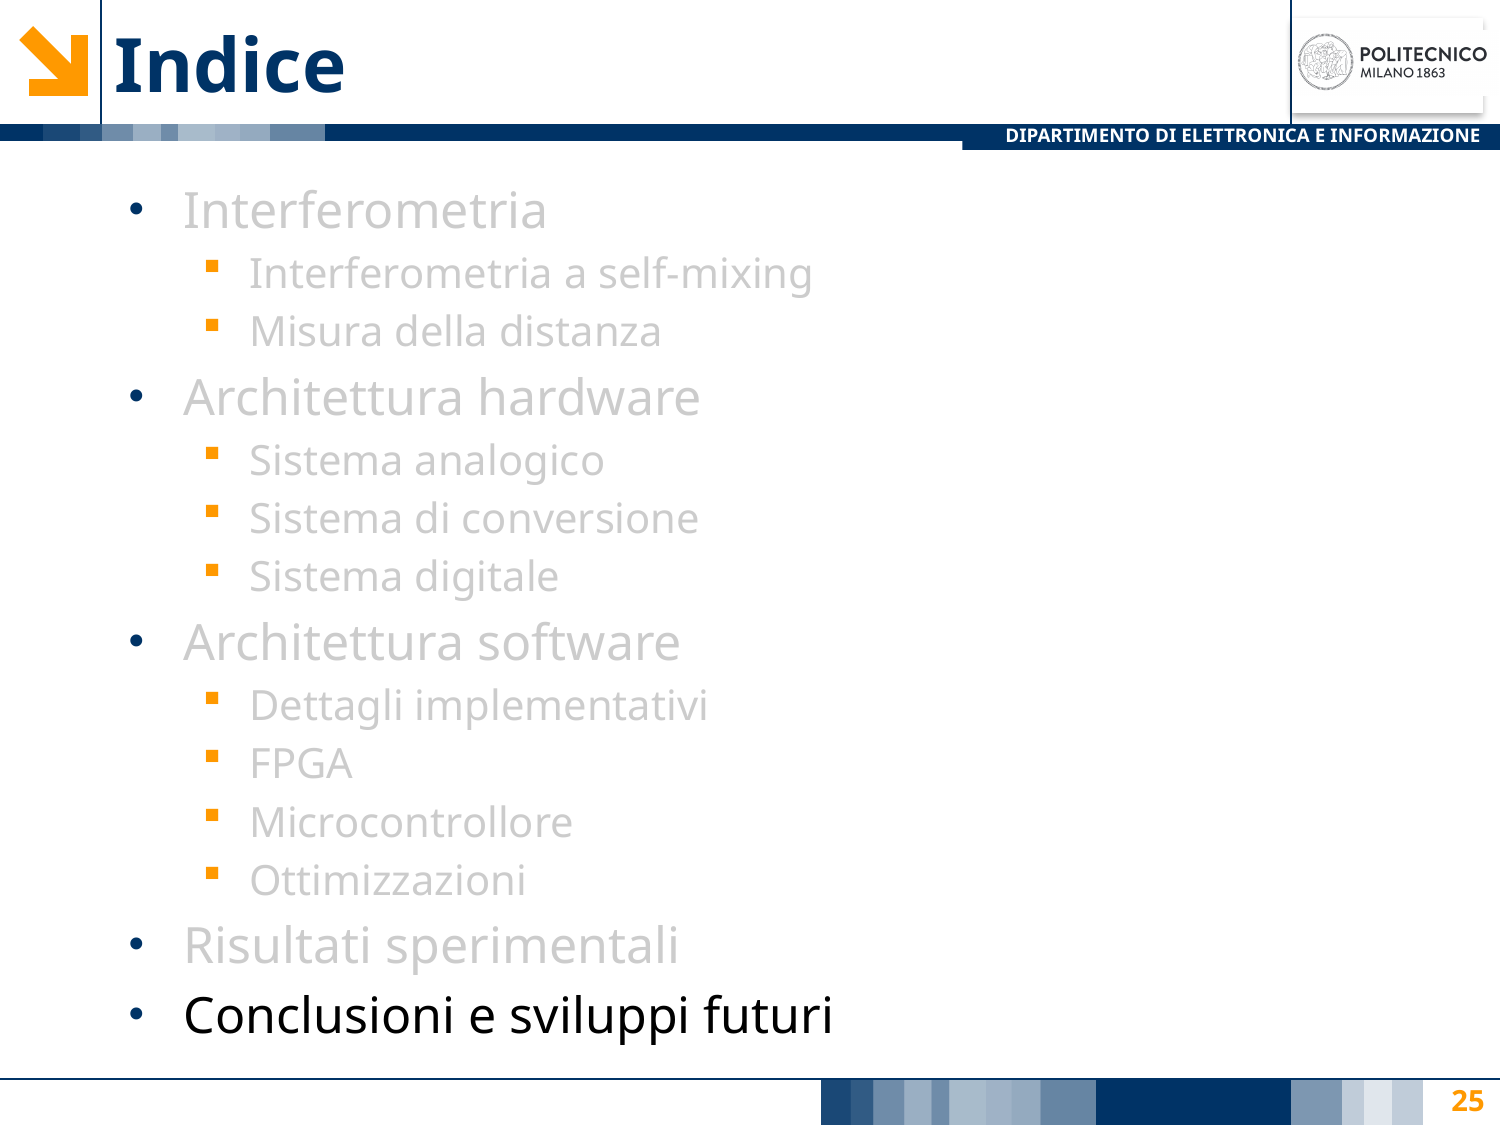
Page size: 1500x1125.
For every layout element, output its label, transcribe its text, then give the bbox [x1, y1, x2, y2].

picture [0, 1078, 1187, 1125]
picture [1139, 131, 1146, 137]
picture [1367, 131, 1374, 137]
title Indice [99, 0, 1276, 126]
picture [0, 0, 1500, 141]
picture [1251, 131, 1258, 137]
list Interferometria Interferometria a self-mixing Misura della distanza Architettura hardware Sistema analogico Sistema di conversione Sistema digitale Architettura software Dettagli implementativi FPGA Microcontrollore Ottimizzazioni Risultati sperimentali Conclusioni e sviluppi futuri [112, 171, 1275, 1075]
slide_number 25 [1187, 1074, 1500, 1125]
picture [1443, 131, 1450, 137]
